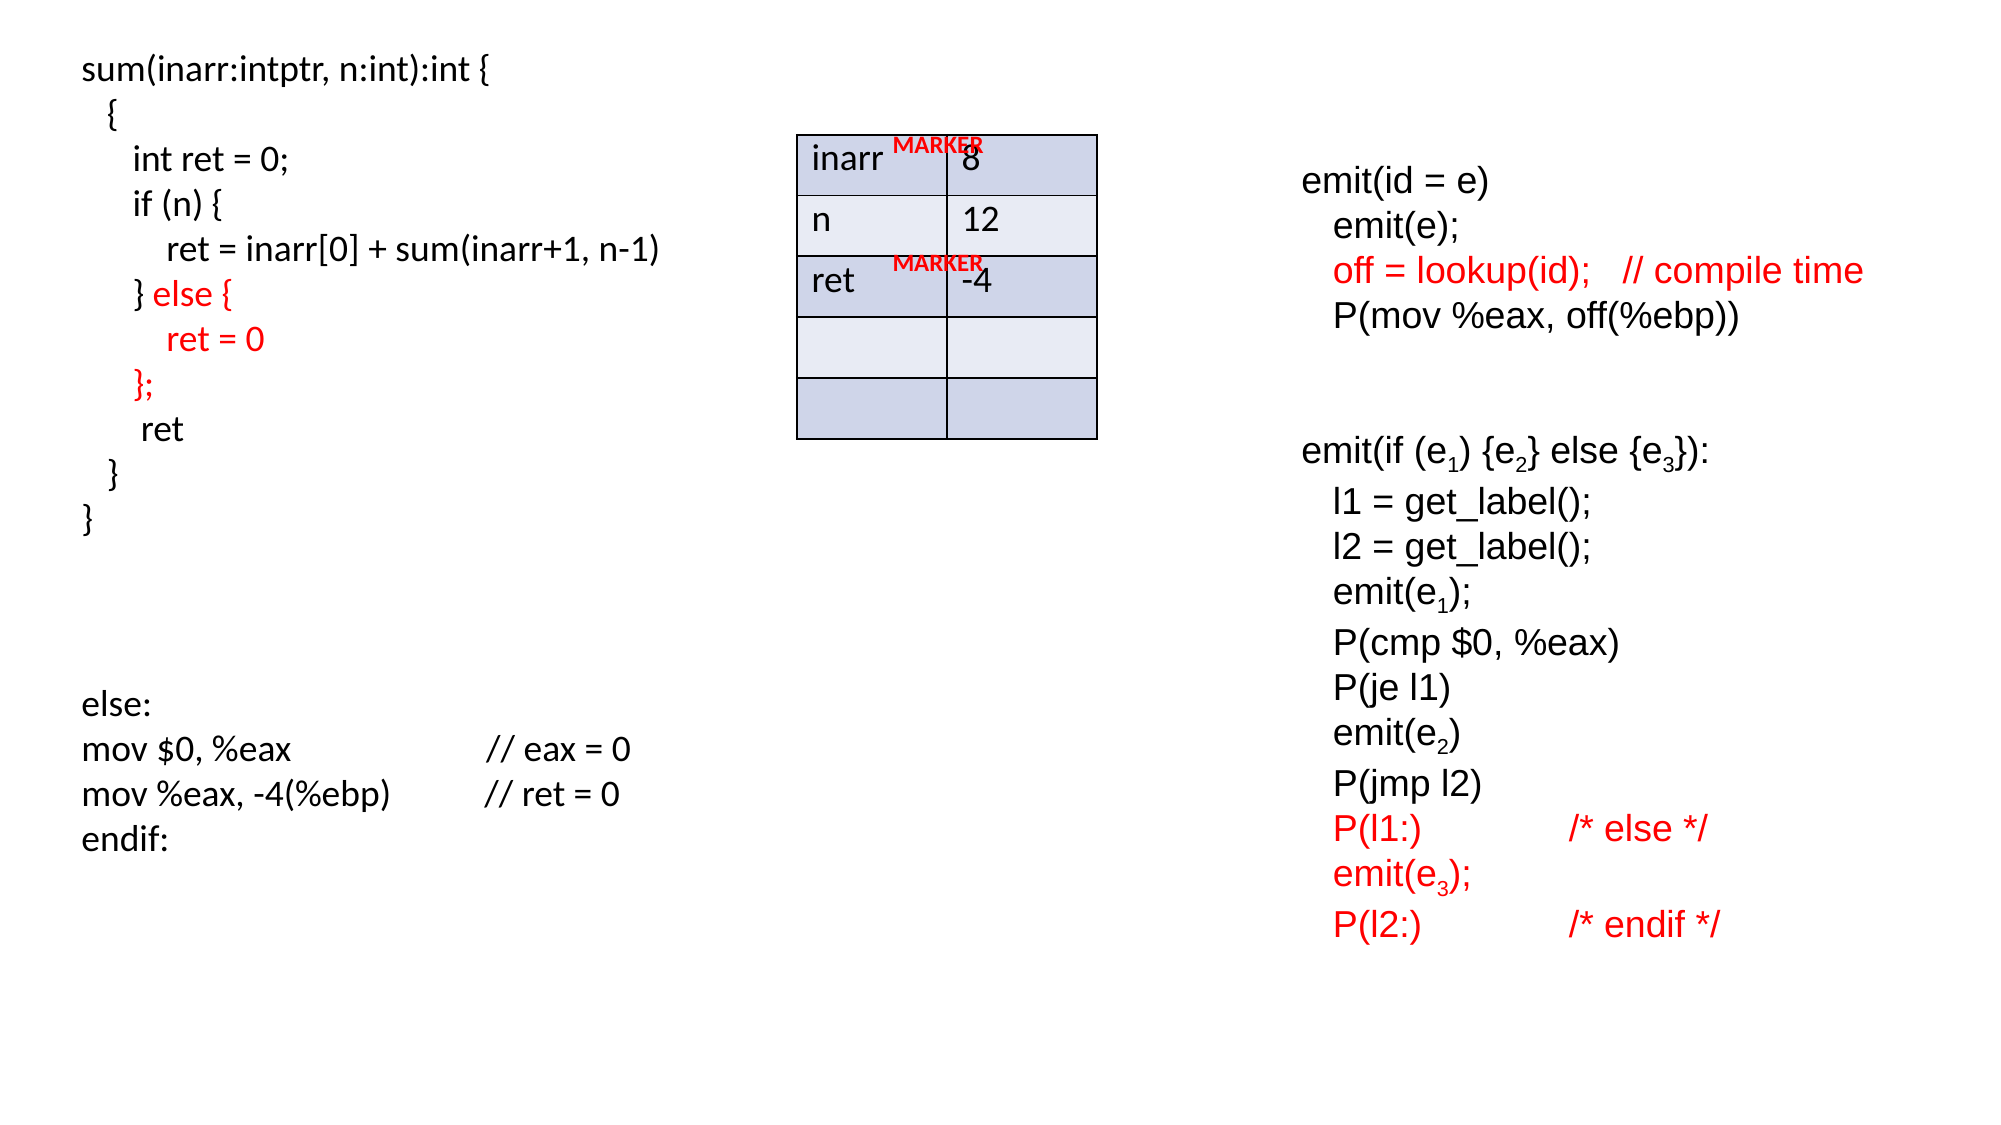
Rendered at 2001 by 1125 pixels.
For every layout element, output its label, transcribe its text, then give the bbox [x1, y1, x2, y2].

table_cell [948, 379, 1096, 438]
text_box MARKER [878, 121, 1015, 167]
text_box MARKER [877, 239, 1015, 284]
table_header 8 [948, 136, 1096, 195]
table_header inarr [798, 136, 946, 195]
table_cell [948, 318, 1096, 377]
table_cell 12 [948, 196, 1096, 255]
table_cell n [798, 196, 946, 255]
text_box sum(inarr:intptr, n:int):int { { int ret = 0; if (n) { ret = inarr[0] + sum(inarr+1, n-1) } else { ret = 0 }; ret } } [66, 36, 759, 592]
text_box else: mov $0, %eax // eax = 0 mov %eax, -4(%ebp) // ret = 0 endif: [66, 671, 759, 867]
table_cell [798, 318, 946, 377]
table_cell [798, 379, 946, 438]
text_box emit(id = e) emit(e); off = lookup(id); // compile time P(mov %eax, off(%ebp)) emit(if (e1) {e2} else {e3}): l1 = get_label(); l2 = get_label(); emit(e1); P(cmp $0, %eax) P(je l1) emit(e2) P(jmp l2) P(l1:) /* else */ emit(e3); P(l2:) /* endif */ [1286, 148, 1922, 998]
table_cell ret [798, 257, 946, 316]
table_cell -4 [948, 257, 1096, 316]
